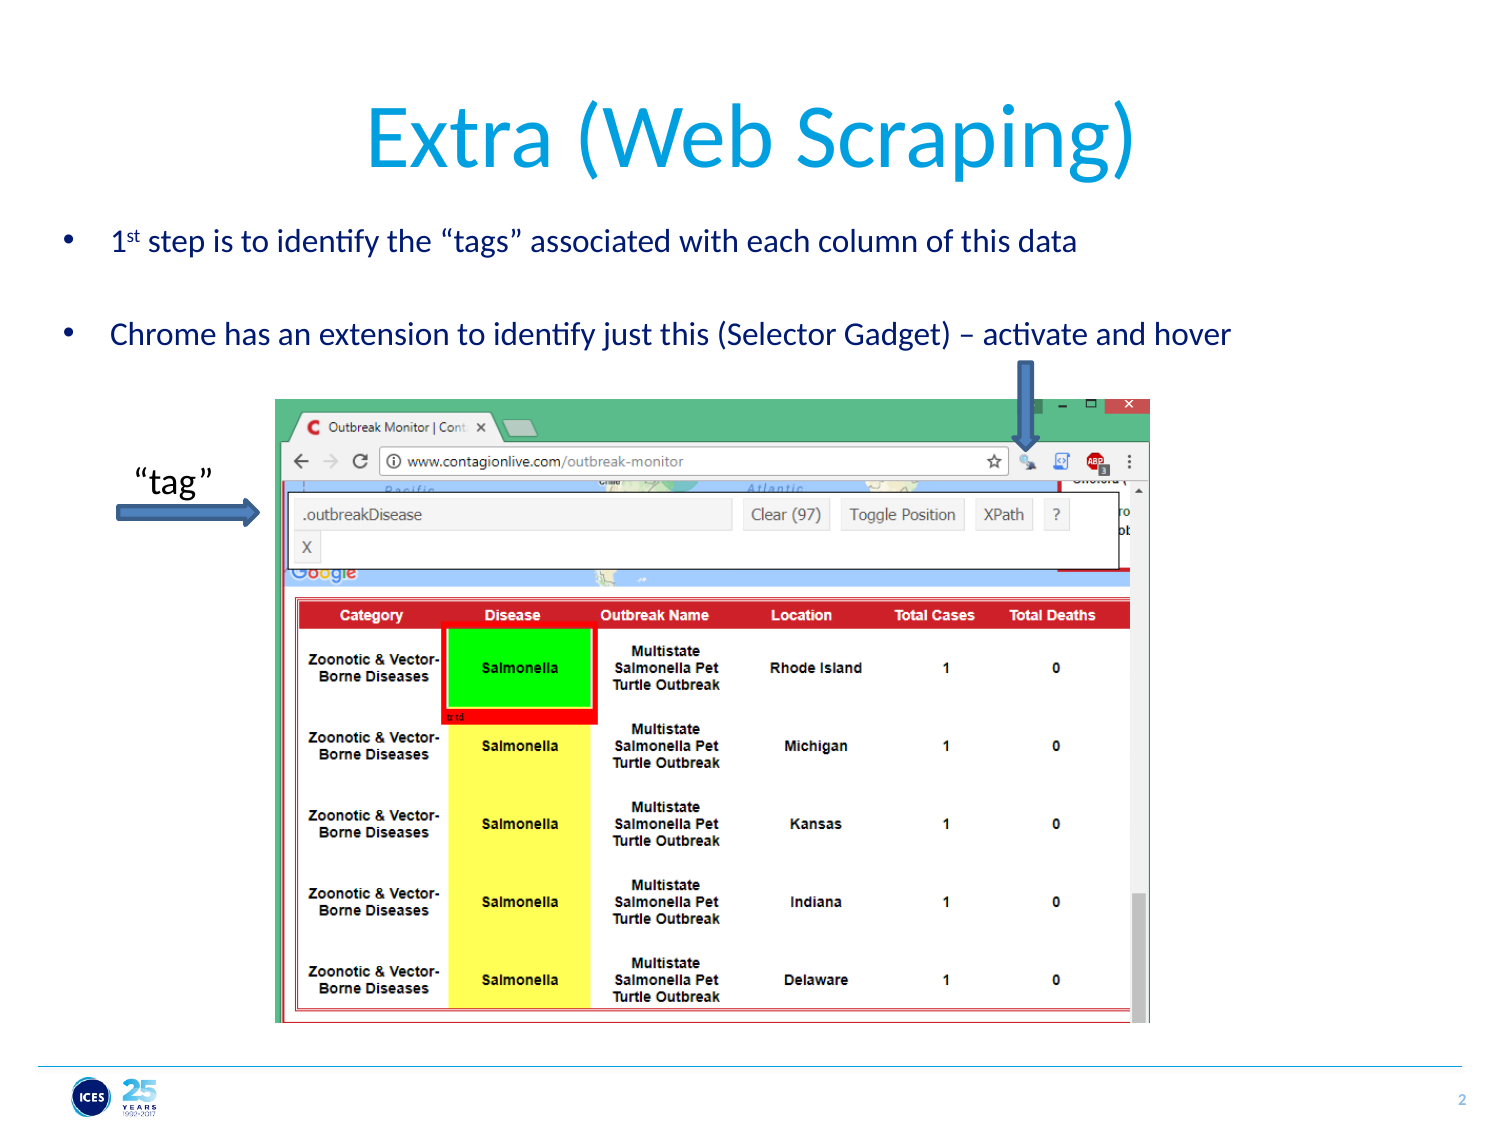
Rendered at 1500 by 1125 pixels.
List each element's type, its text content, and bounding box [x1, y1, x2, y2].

title Extra (Web Scraping) [41, 67, 1463, 186]
picture [71, 1077, 111, 1117]
list 1st step is to identify the “tags” associated with each column of this data Chrome has an extension to identify just this (Selector Gadget) – activate and hover [48, 211, 1438, 1038]
text_box “tag” [118, 449, 238, 510]
text_box [1017, 360, 1035, 398]
picture [118, 1077, 159, 1117]
text_box [116, 498, 260, 527]
picture [274, 399, 1151, 1023]
slide_number 2 [1409, 1089, 1467, 1125]
